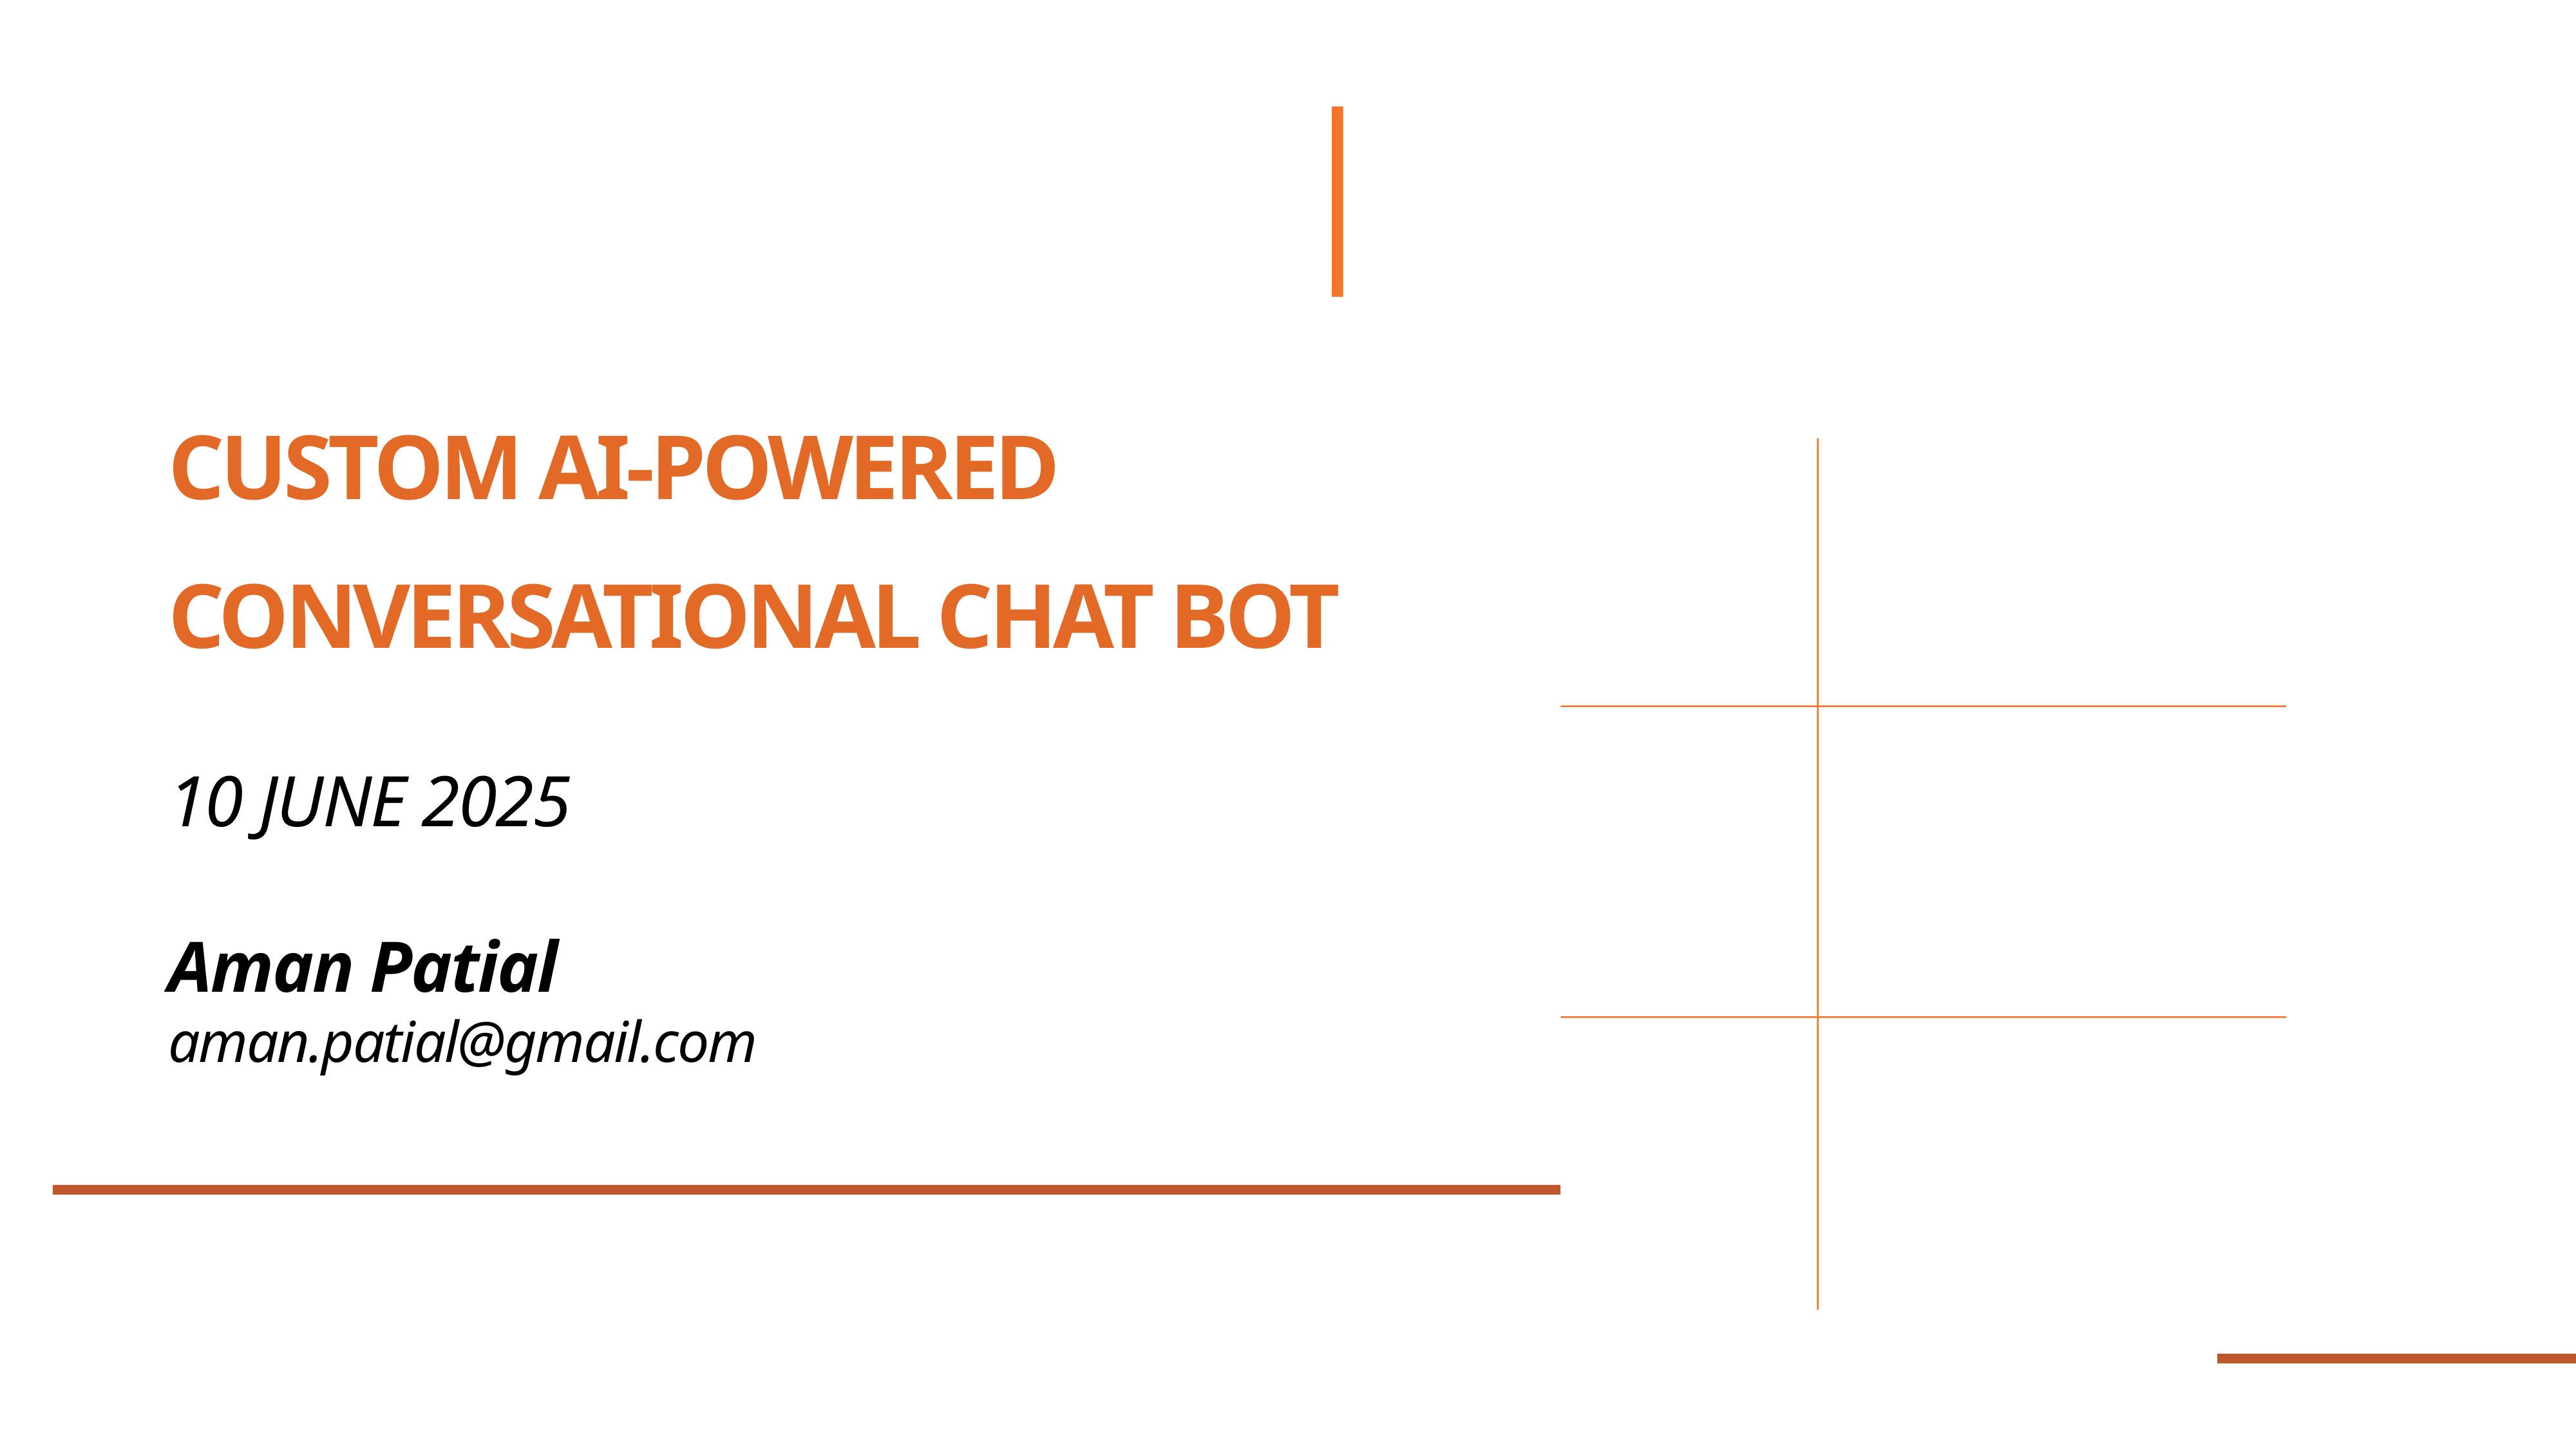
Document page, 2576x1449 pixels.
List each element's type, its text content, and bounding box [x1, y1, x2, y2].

text_box [2217, 1354, 2576, 1364]
text_box 10 JUNE 2025 [163, 751, 1418, 846]
text_box [52, 1184, 1561, 1195]
text_box [54, 296, 1561, 1104]
title Custom AI-Powered Conversational Chat BOT [162, 334, 1419, 769]
text_box Aman Patial aman.patial@gmail.com [163, 916, 1493, 1079]
